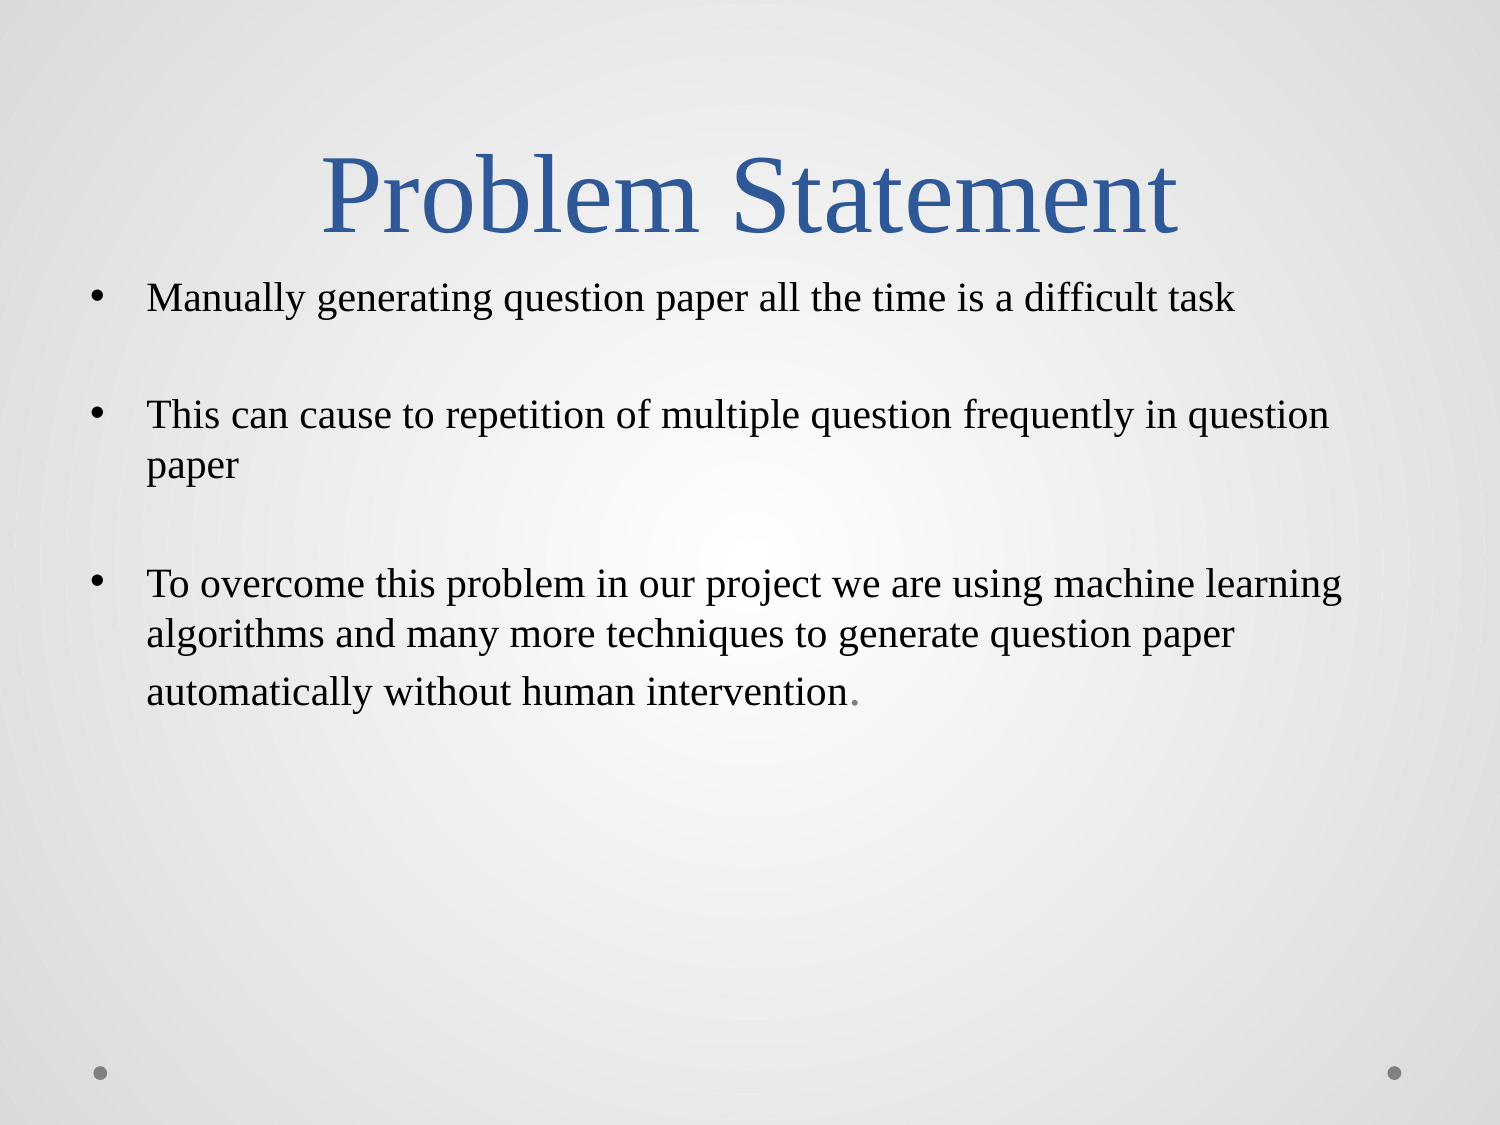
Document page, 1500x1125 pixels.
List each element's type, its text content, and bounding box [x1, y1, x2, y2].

title Problem Statement [75, 0, 1425, 262]
list Manually generating question paper all the time is a difficult task This can cause to repetition of multiple question frequently in question paper To overcome this problem in our project we are using machine learning algorithms and many more techniques to generate question paper automatically without human intervention. [75, 262, 1425, 1005]
